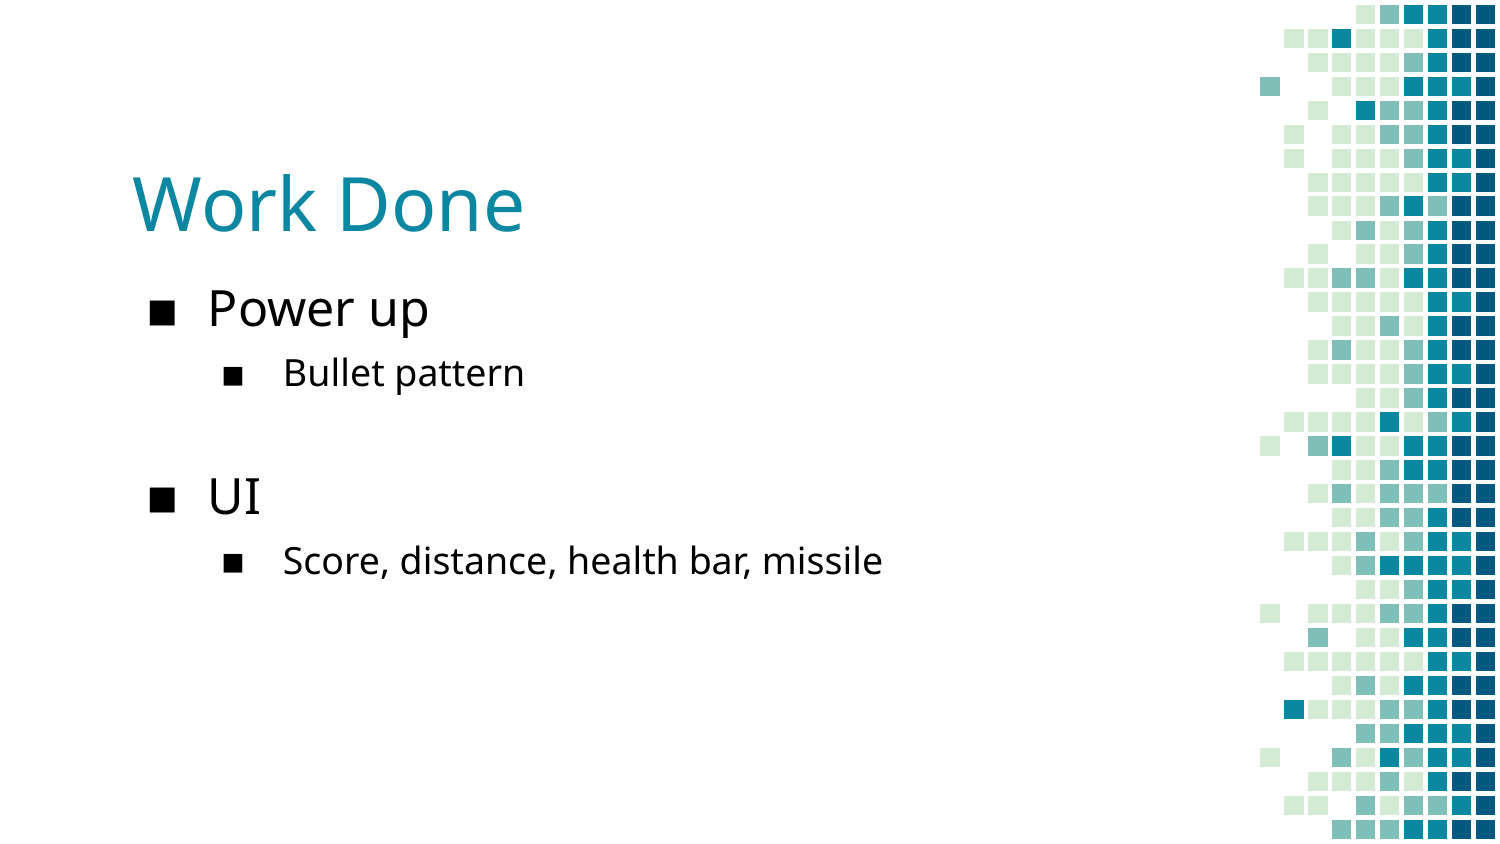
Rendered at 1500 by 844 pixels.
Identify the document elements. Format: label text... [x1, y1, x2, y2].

title Work Done [117, 121, 1227, 261]
list Power up Bullet pattern UI Score, distance, health bar, missile [117, 261, 1227, 751]
